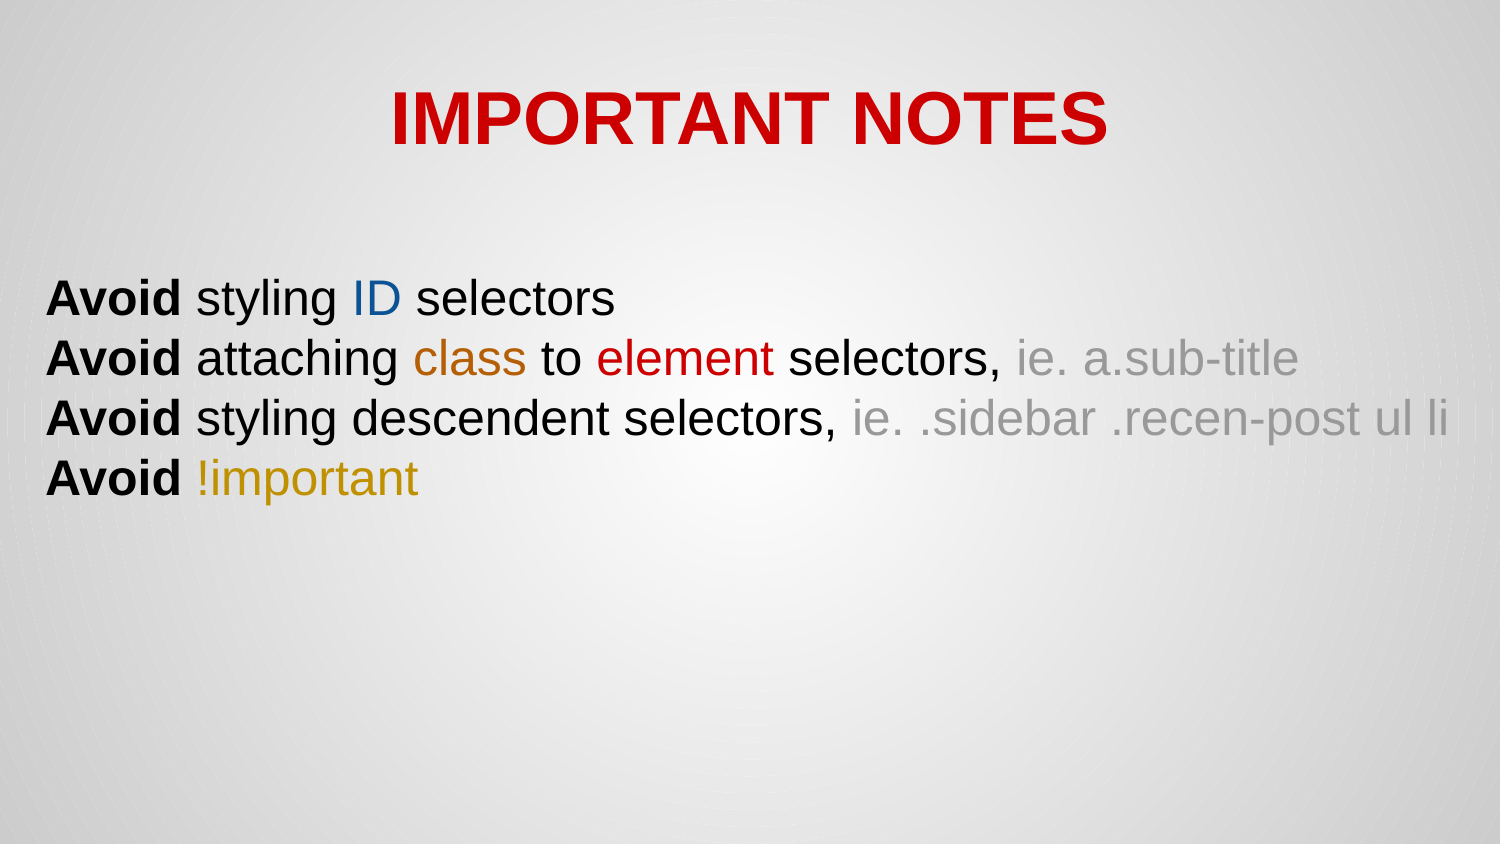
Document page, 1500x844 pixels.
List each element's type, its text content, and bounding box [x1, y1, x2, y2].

list Avoid styling ID selectors Avoid attaching class to element selectors, ie. a.sub-title Avoid styling descendent selectors, ie. .sidebar .recen-post ul li Avoid !important [30, 250, 1470, 815]
title IMPORTANT NOTES [75, 33, 1425, 175]
